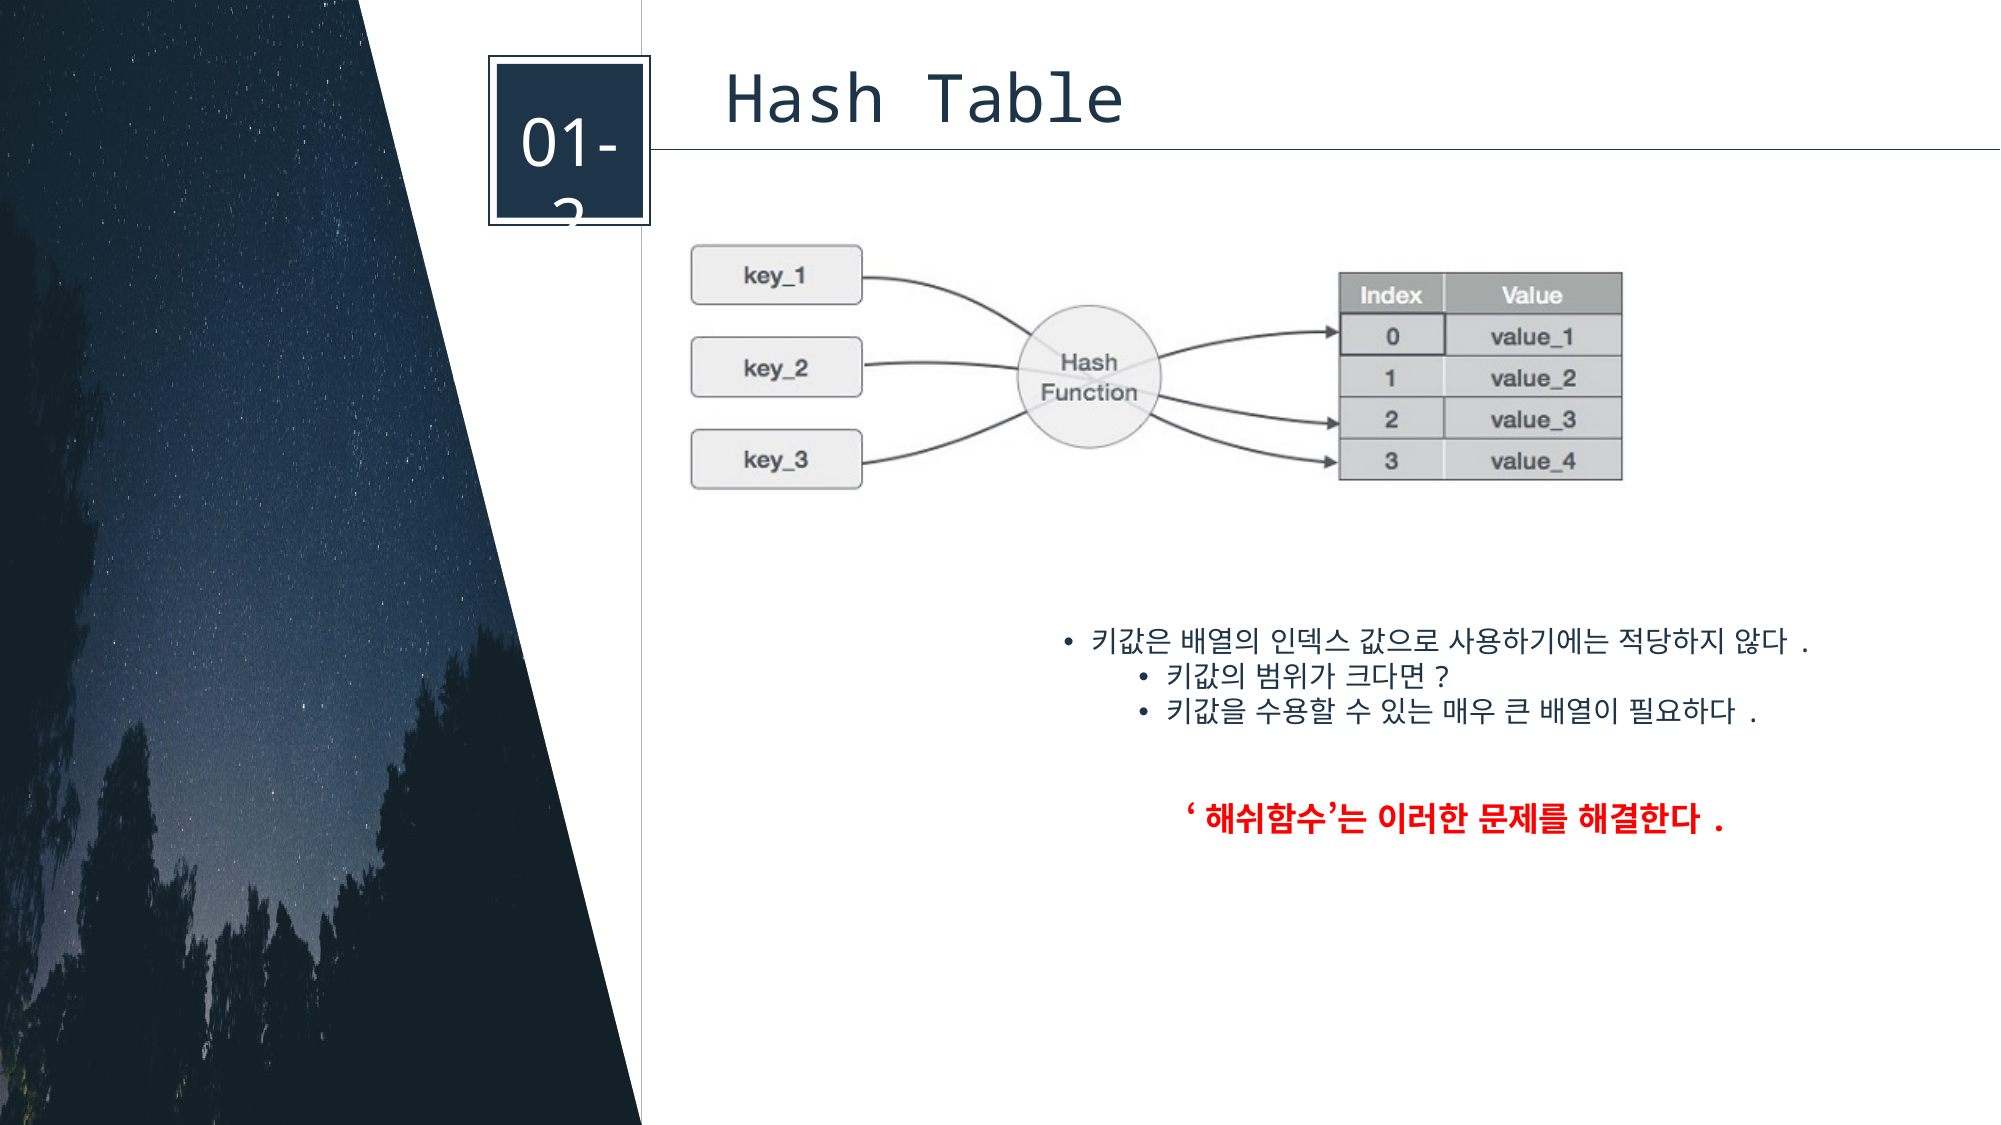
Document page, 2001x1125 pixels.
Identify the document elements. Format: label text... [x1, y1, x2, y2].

picture [688, 238, 1626, 498]
picture [0, 0, 642, 1125]
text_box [488, 56, 651, 226]
text_box Hash Table [654, 48, 1197, 144]
text_box 키값은 배열의 인덱스 값으로 사용하기에는 적당하지 않다. 키값의 범위가 크다면? 키값을 수용할 수 있는 매우 큰 배열이 필요하다. ‘해쉬함수’는 이러한 문제를 해결한다. [1048, 616, 1907, 881]
